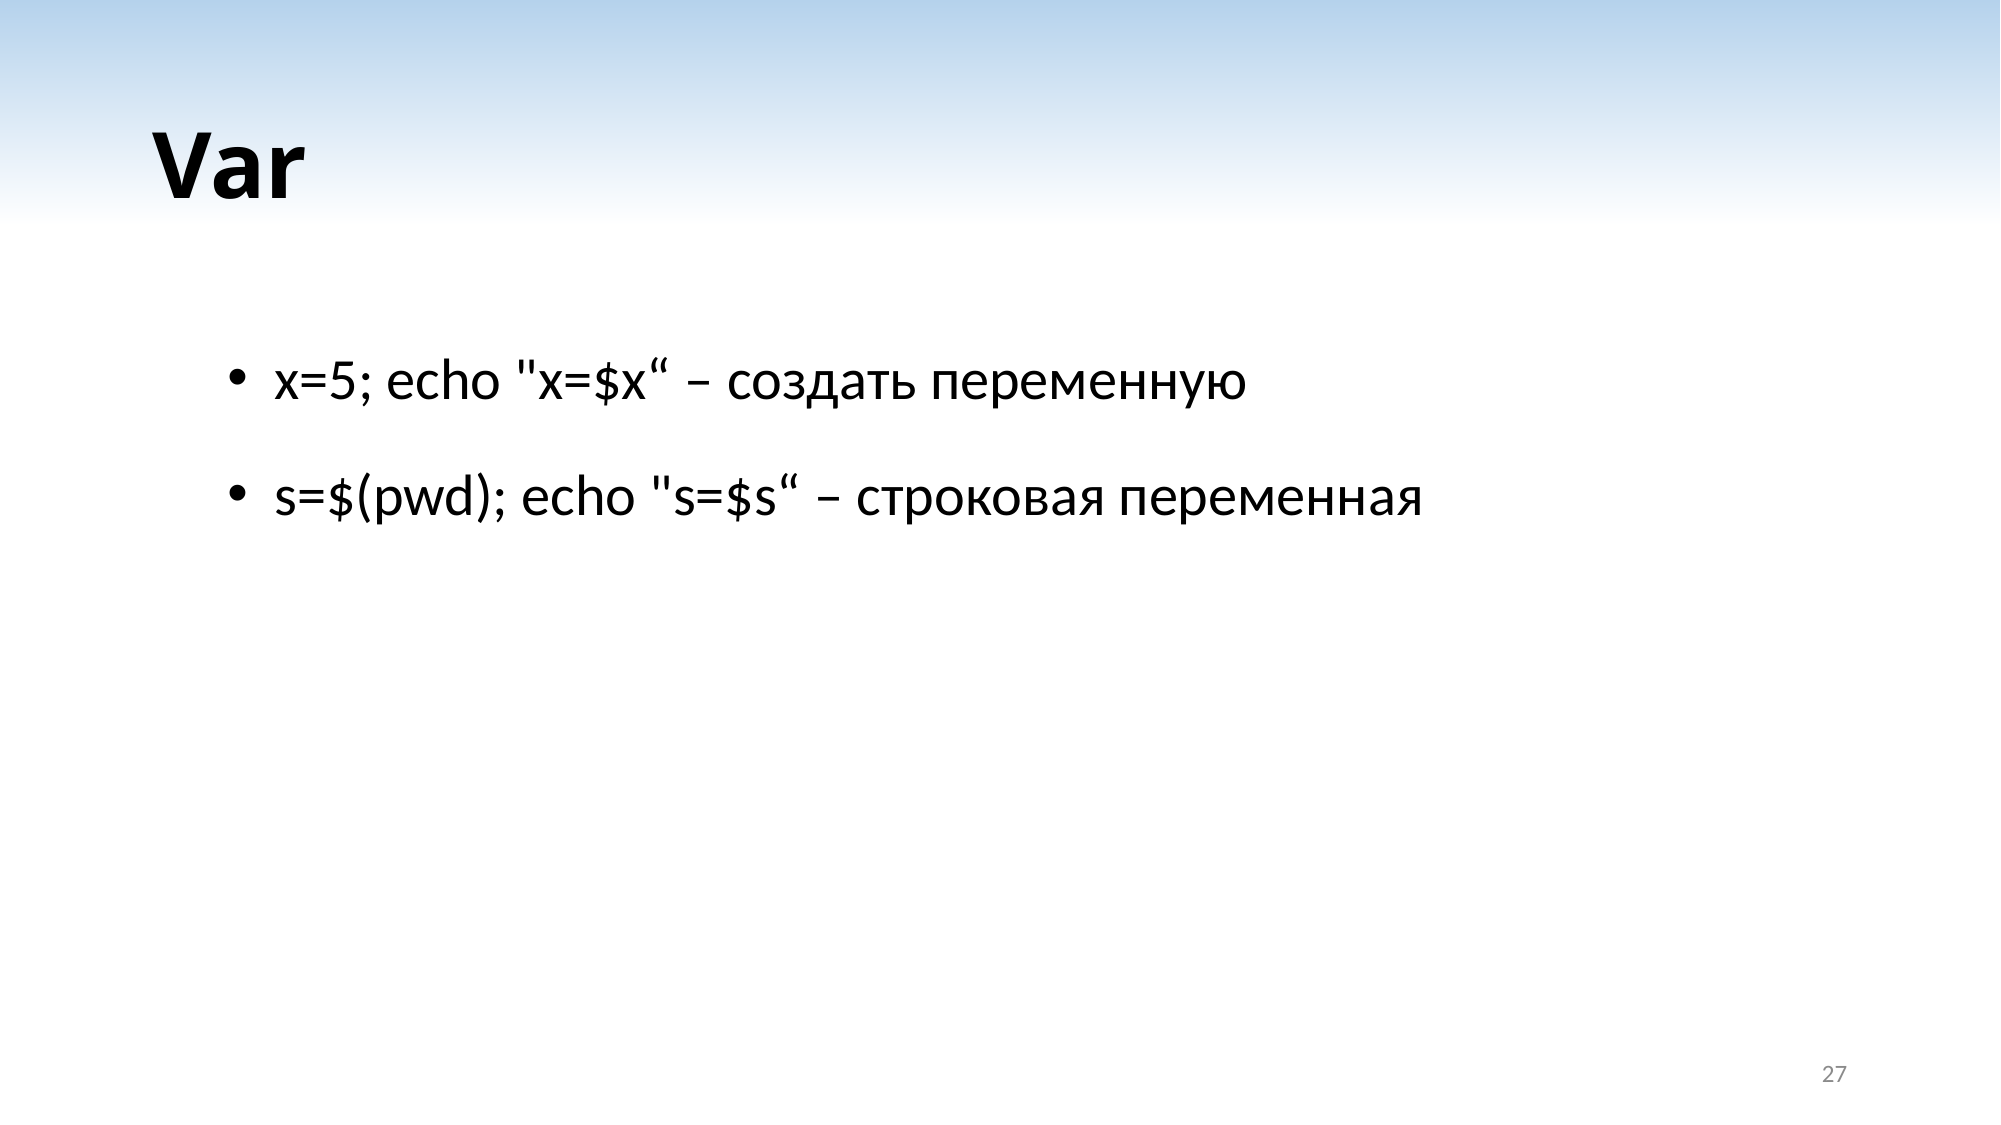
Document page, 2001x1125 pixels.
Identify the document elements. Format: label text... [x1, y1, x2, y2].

slide_number 27 [1412, 1042, 1863, 1103]
list x=5; echo "x=$x“ – создать переменную s=$(pwd); echo "s=$s“ – строковая переменная [137, 299, 1863, 1014]
title Var [137, 59, 1863, 278]
